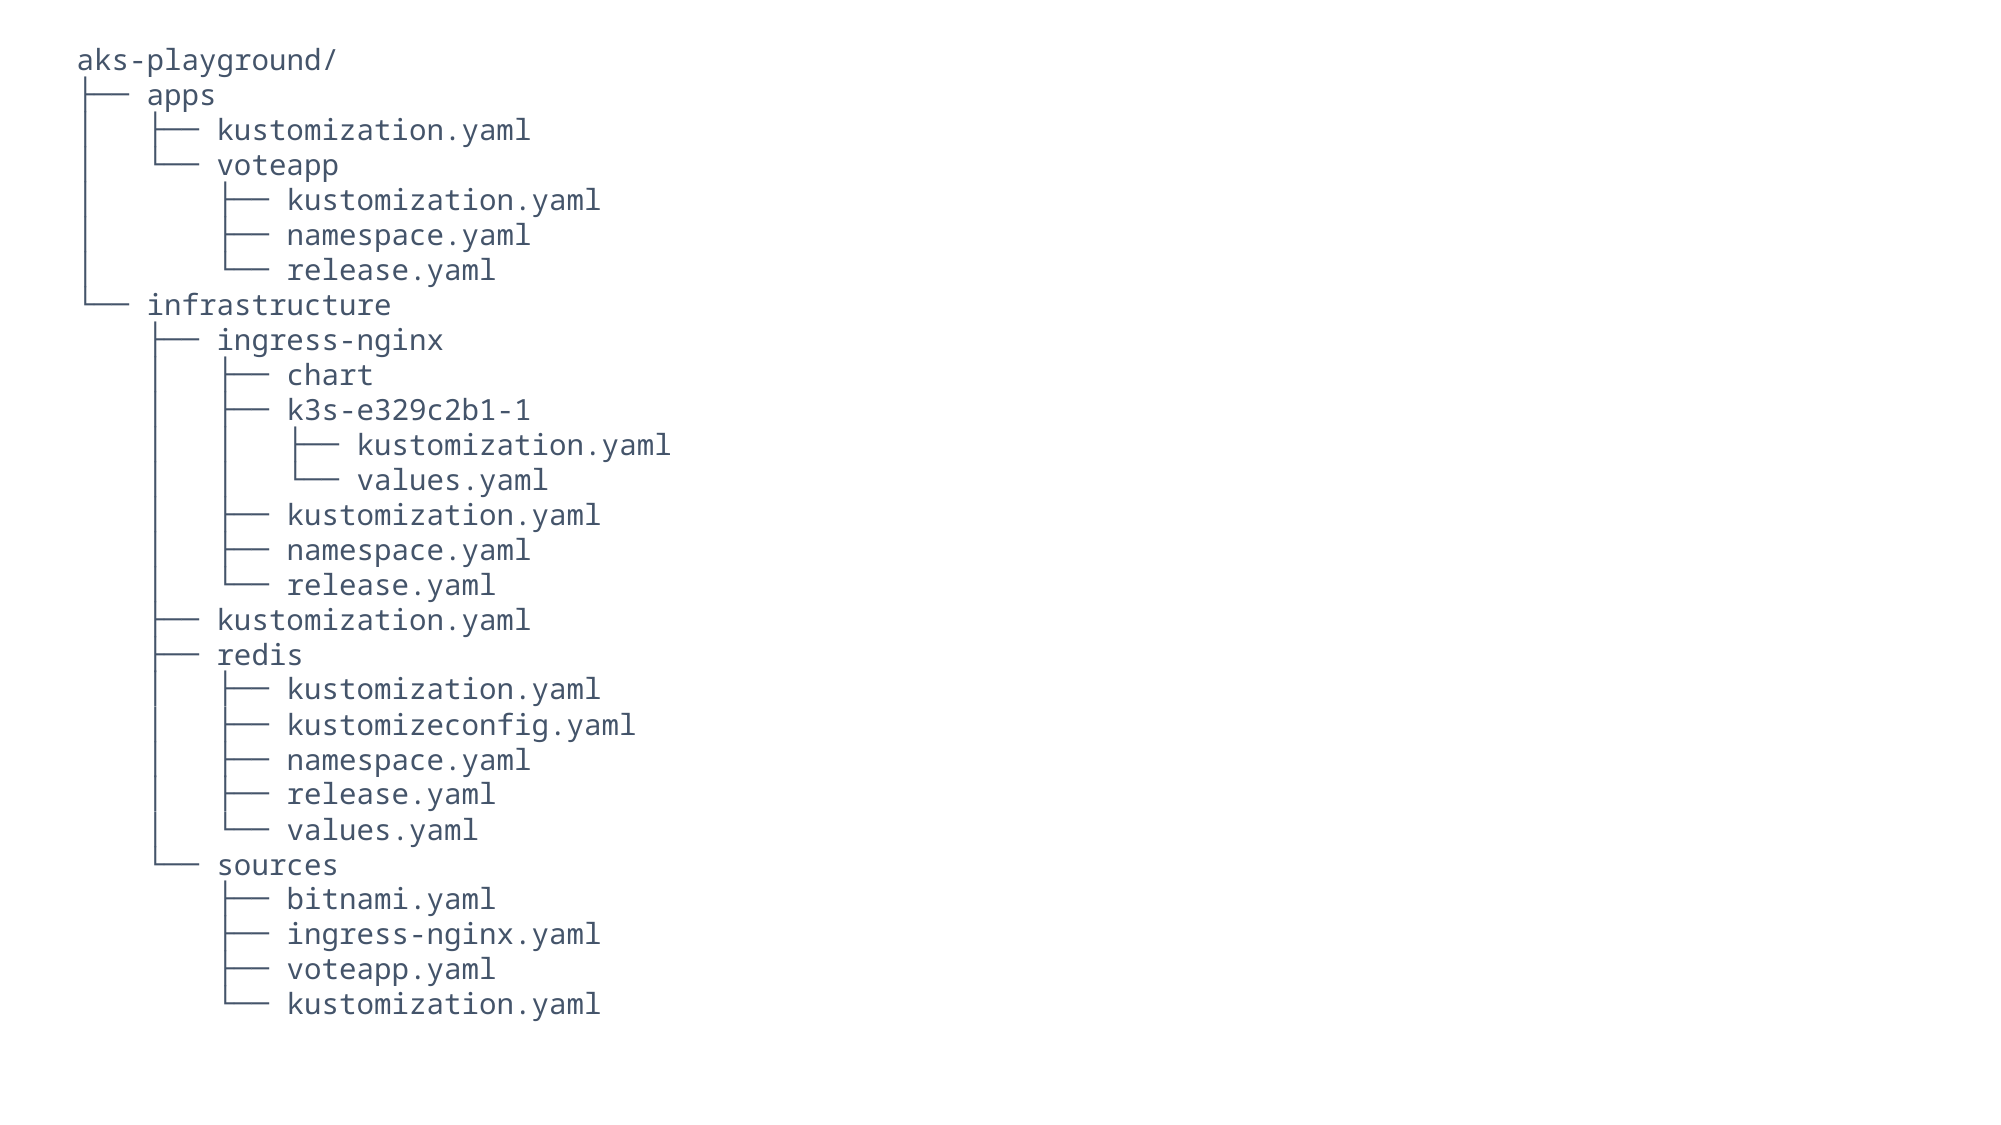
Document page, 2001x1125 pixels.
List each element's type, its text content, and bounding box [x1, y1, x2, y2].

text_box aks-playground/ ├── apps │ ├── kustomization.yaml │ └── voteapp │ ├── kustomization.yaml │ ├── namespace.yaml │ └── release.yaml └── infrastructure ├── ingress-nginx │ ├── chart │ ├── k3s-e329c2b1-1 │ │ ├── kustomization.yaml │ │ └── values.yaml │ ├── kustomization.yaml │ ├── namespace.yaml │ └── release.yaml ├── kustomization.yaml ├── redis │ ├── kustomization.yaml │ ├── kustomizeconfig.yaml │ ├── namespace.yaml │ ├── release.yaml │ └── values.yaml └── sources ├── bitnami.yaml ├── ingress-nginx.yaml ├── voteapp.yaml └── kustomization.yaml [61, 34, 756, 1028]
